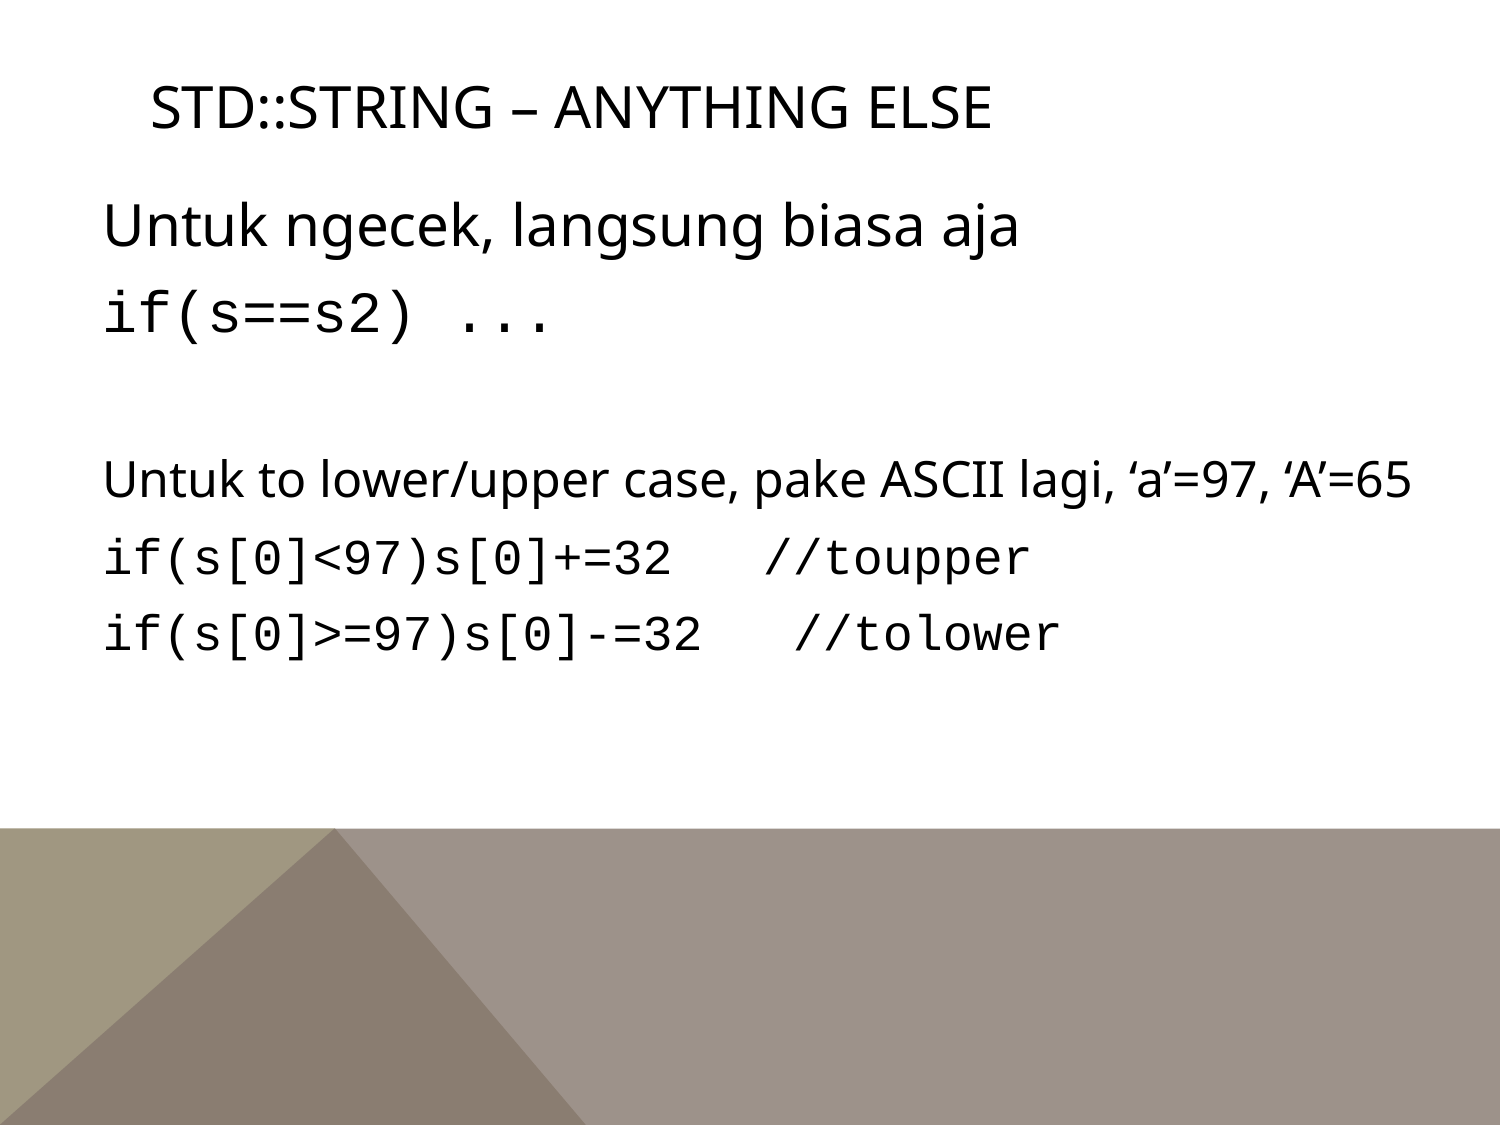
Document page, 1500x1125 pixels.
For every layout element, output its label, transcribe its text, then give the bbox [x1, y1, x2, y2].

list Untuk ngecek, langsung biasa aja if(s==s2) ... Untuk to lower/upper case, pake ASCII lagi, ‘a’=97, ‘A’=65 if(s[0]<97)s[0]+=32 //toupper if(s[0]>=97)s[0]-=32 //tolower [87, 180, 1450, 800]
title Std::string – anything else [135, 60, 1369, 150]
